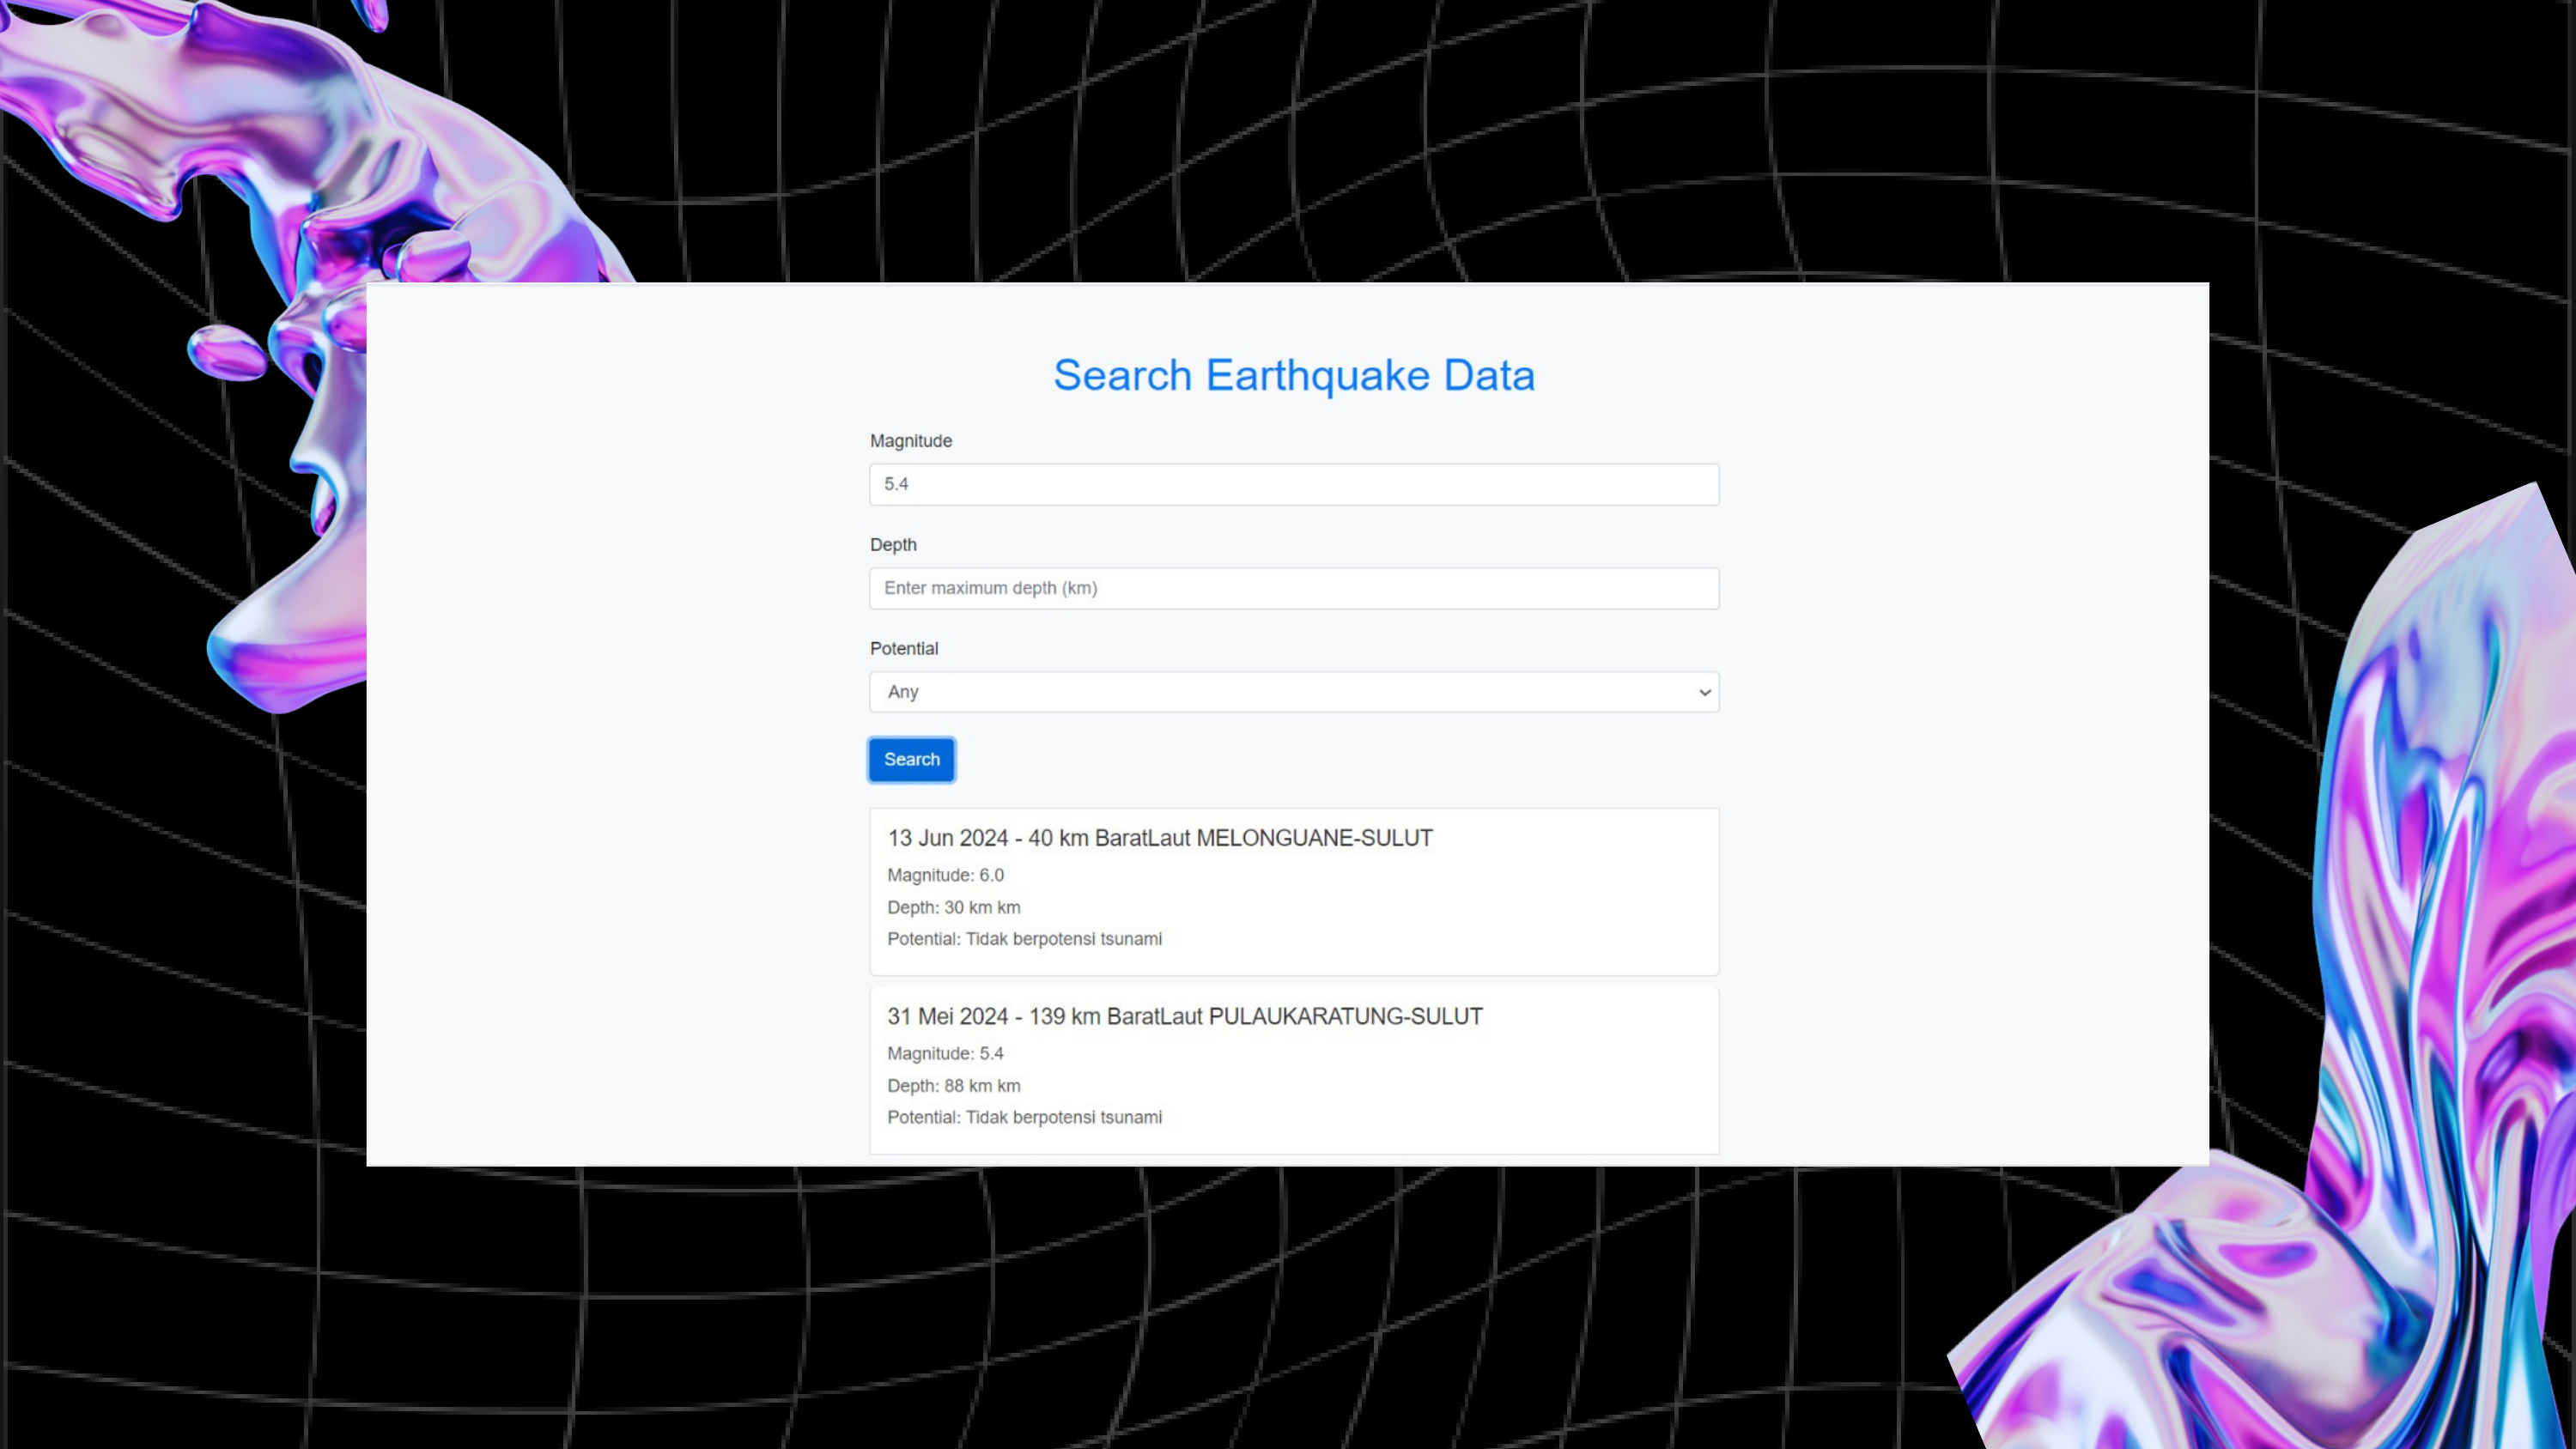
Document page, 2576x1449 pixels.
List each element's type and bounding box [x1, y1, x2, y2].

text_box [1867, 480, 2576, 1449]
text_box [0, 722, 1985, 1449]
text_box [366, 282, 2210, 1167]
text_box [702, 0, 2576, 617]
text_box [0, 0, 702, 722]
